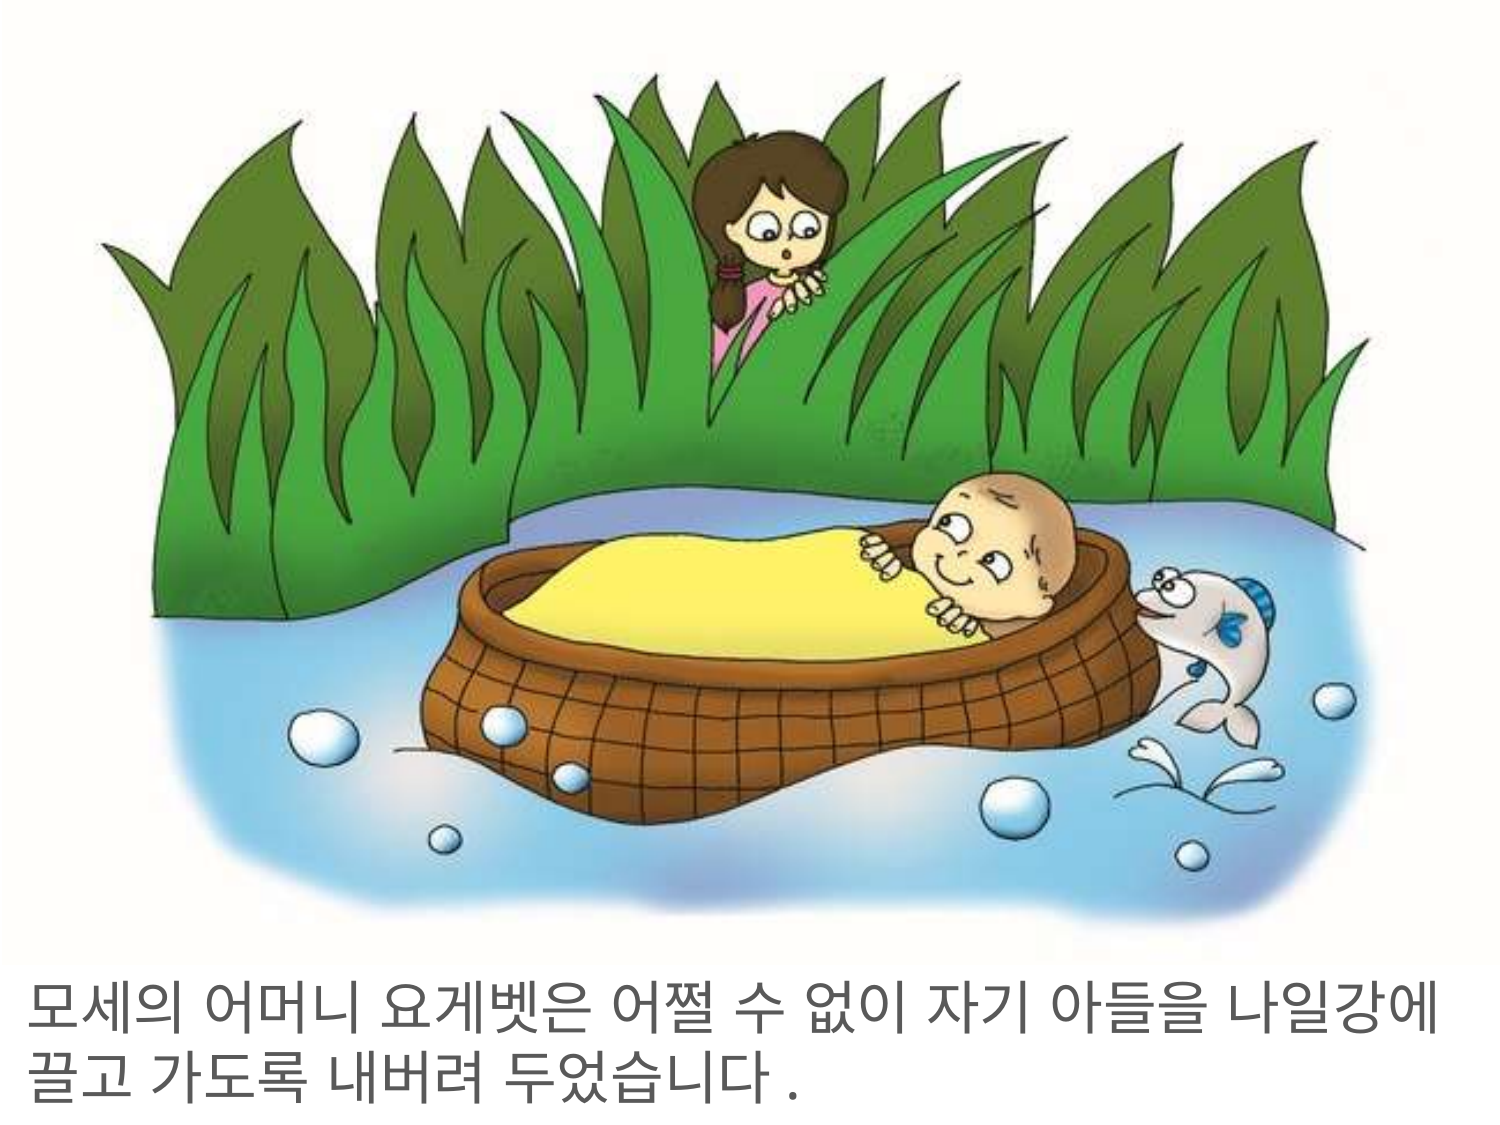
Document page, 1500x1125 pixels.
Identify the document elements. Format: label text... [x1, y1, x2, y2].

text_box 모세의 어머니 요게벳은 어쩔 수 없이 자기 아들을 나일강에 끌고 가도록 내버려 두었습니다. [11, 972, 1483, 1119]
picture [1, 0, 1500, 965]
